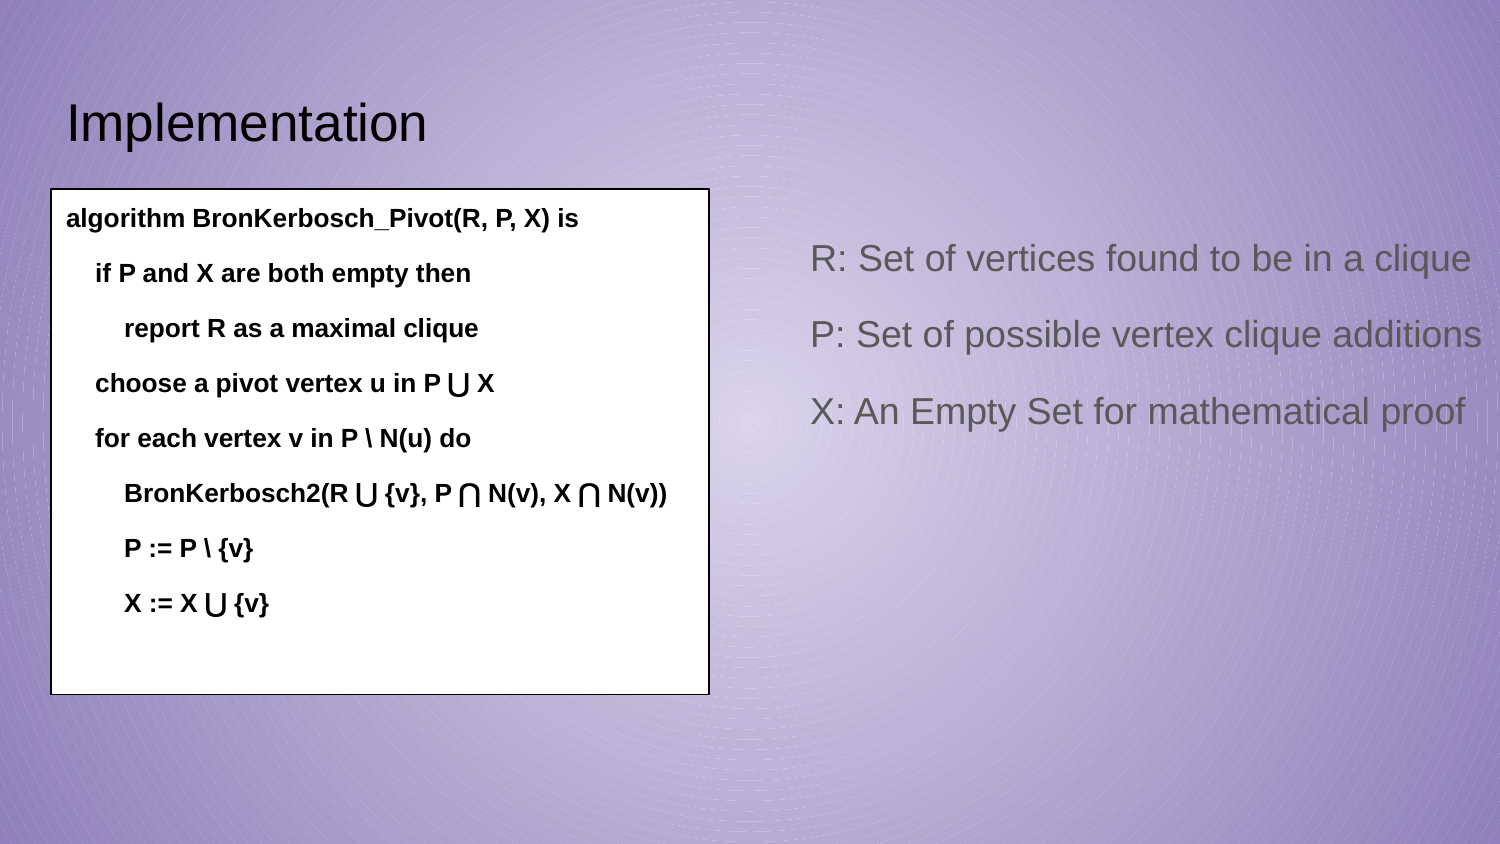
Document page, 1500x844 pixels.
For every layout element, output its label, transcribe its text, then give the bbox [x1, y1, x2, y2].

title Implementation [51, 72, 1449, 167]
list R: Set of vertices found to be in a clique P: Set of possible vertex clique additions X: An Empty Set for mathematical proof [795, 211, 1500, 773]
list algorithm BronKerbosch_Pivot(R, P, X) is if P and X are both empty then report R as a maximal clique choose a pivot vertex u in P ⋃ X for each vertex v in P \ N(u) do BronKerbosch2(R ⋃ {v}, P ⋂ N(v), X ⋂ N(v)) P := P \ {v} X := X ⋃ {v} [51, 189, 709, 695]
